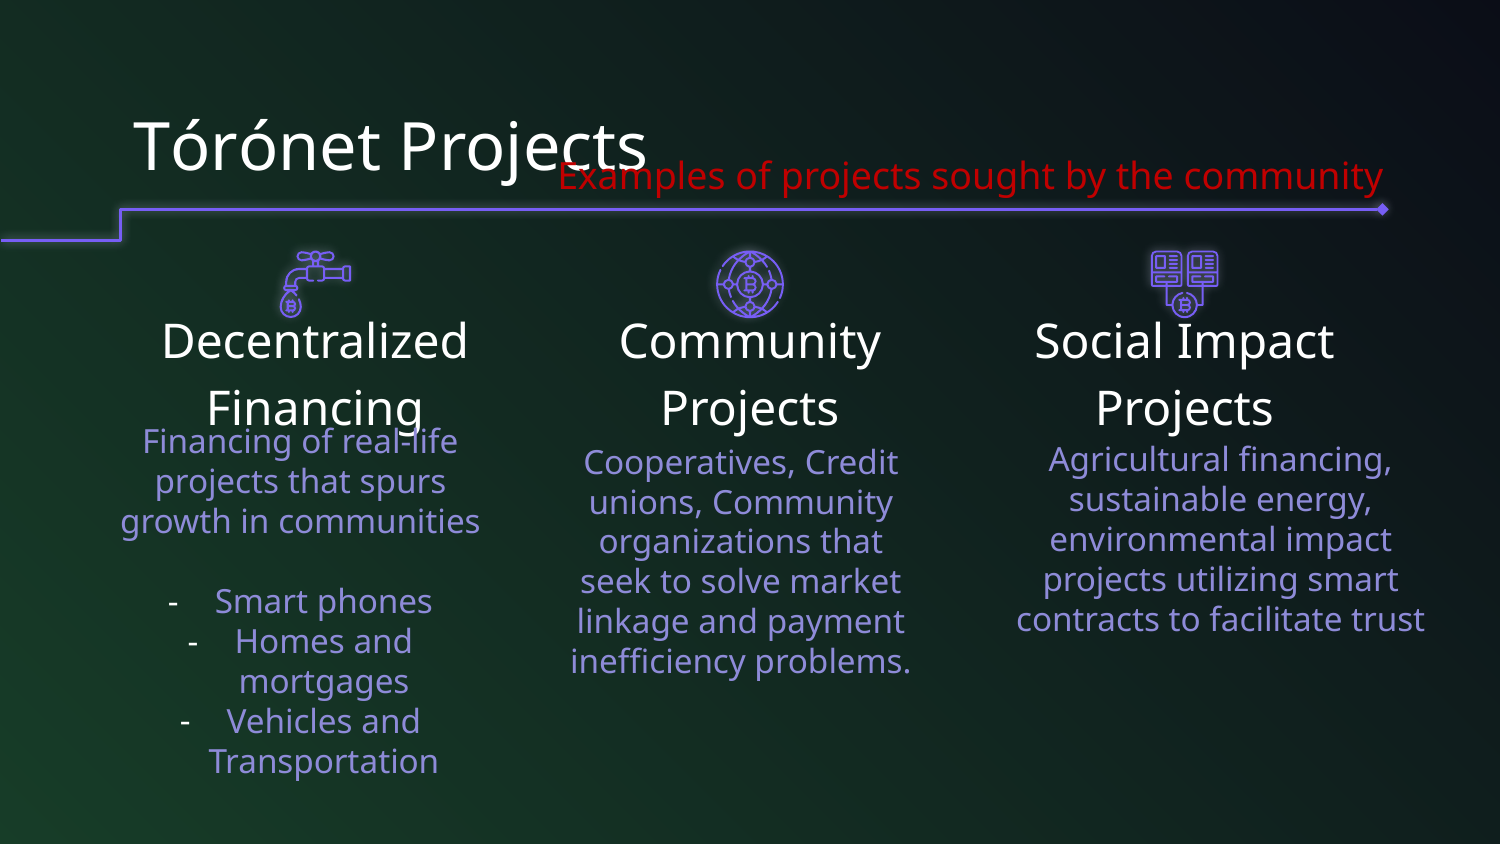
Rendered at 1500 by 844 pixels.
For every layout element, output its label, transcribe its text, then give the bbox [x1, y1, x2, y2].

text_box Examples of projects sought by the community [261, 144, 1399, 205]
subtitle Decentralized Financing [118, 334, 513, 403]
subtitle Community Projects [552, 334, 948, 403]
subtitle Agricultural financing, sustainable energy, environmental impact projects utilizing smart contracts to facilitate trust [987, 368, 1455, 708]
subtitle Cooperatives, Credit unions, Community organizations that seek to solve market linkage and payment inefficiency problems. [543, 405, 939, 716]
subtitle Social Impact Projects [987, 334, 1382, 368]
text_box [716, 250, 784, 319]
text_box [1150, 250, 1219, 319]
title Tórónet Projects [118, 88, 1382, 183]
text_box [279, 250, 352, 319]
subtitle Financing of real-life projects that spurs growth in communities Smart phones Homes and mortgages Vehicles and Transportation [88, 445, 513, 756]
